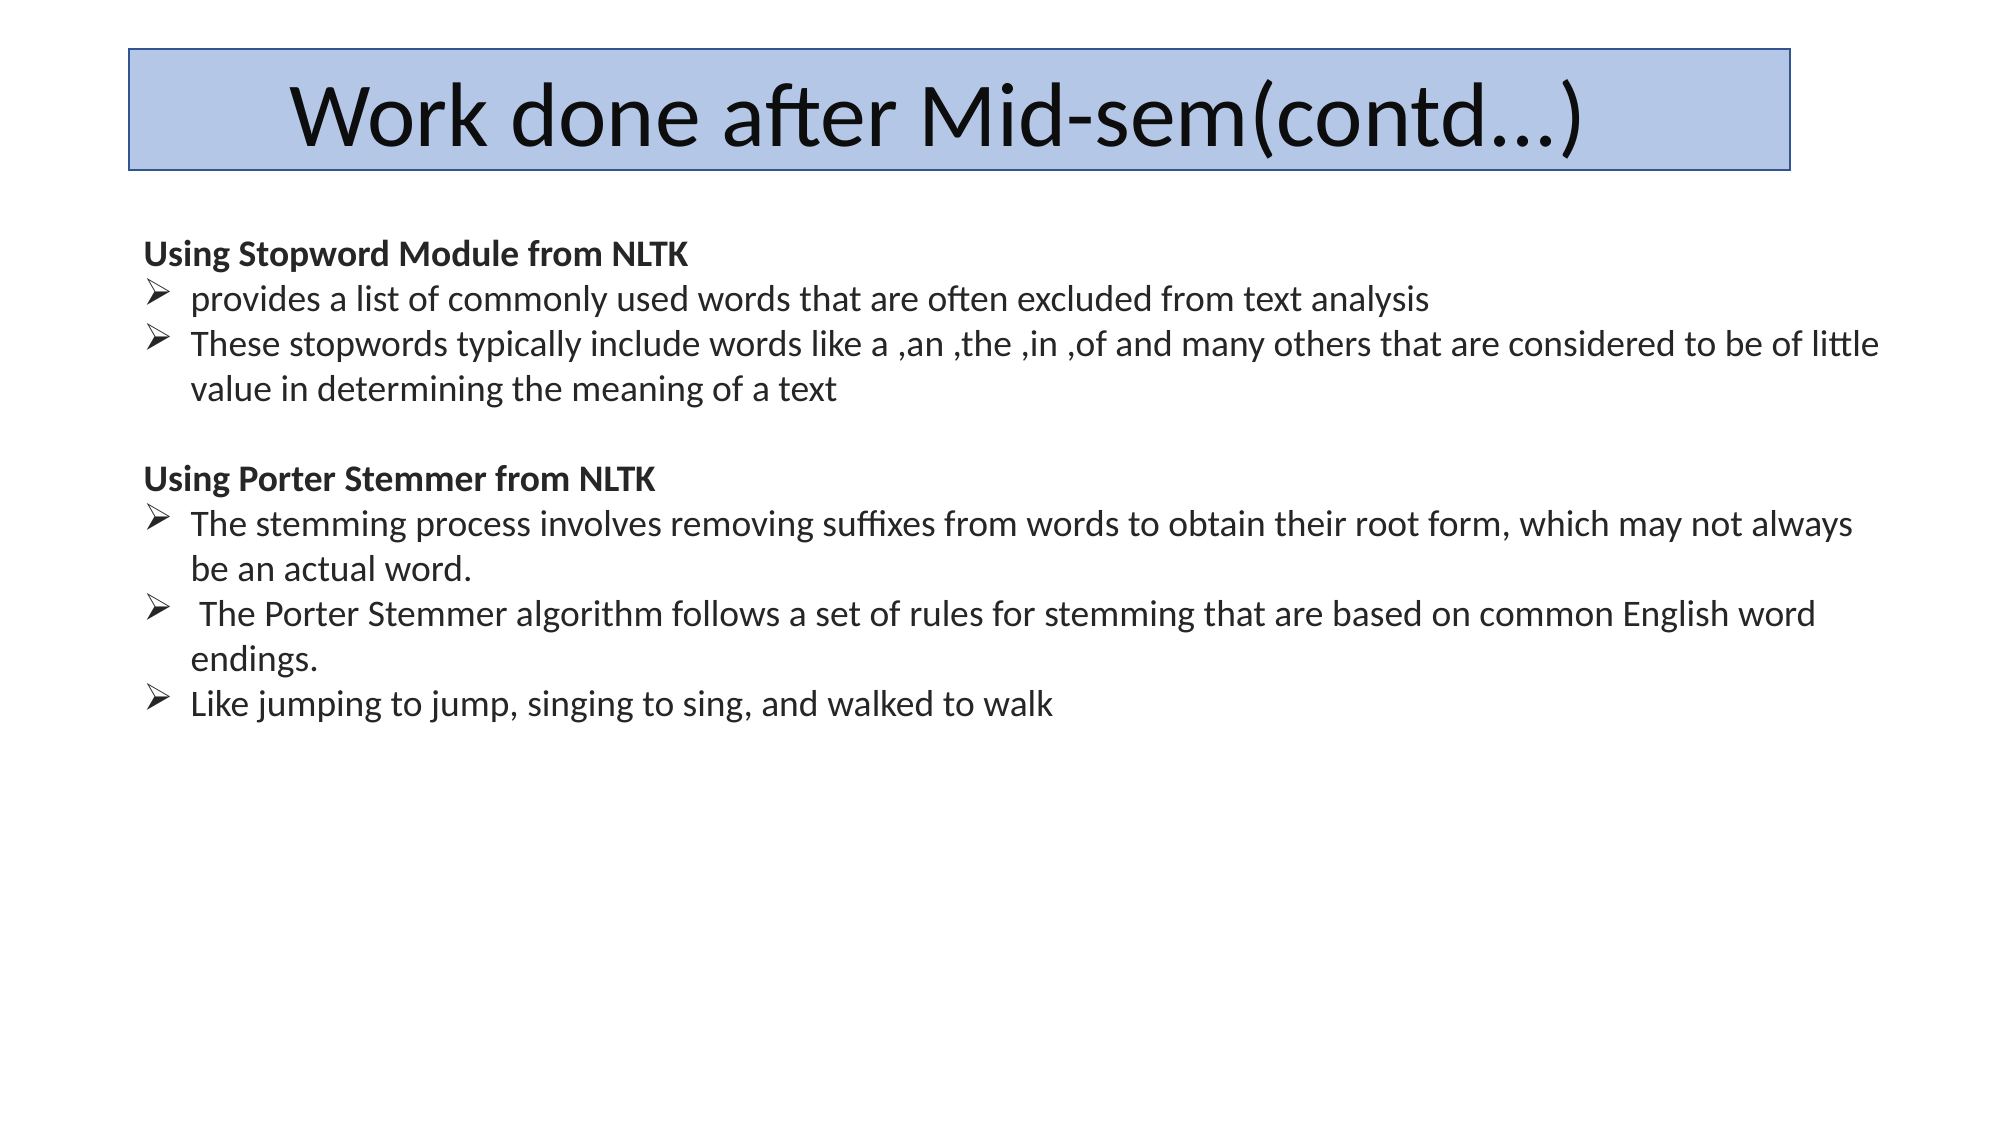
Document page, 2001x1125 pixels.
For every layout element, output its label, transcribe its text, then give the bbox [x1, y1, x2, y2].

text_box Work done after Mid-sem(contd...) [128, 48, 1791, 171]
text_box Using Stopword Module from NLTK provides a list of commonly used words that are often excluded from text analysis These stopwords typically include words like a ,an ,the ,in ,of and many others that are considered to be of little value in determining the meaning of a text Using Porter Stemmer from NLTK The stemming process involves removing suffixes from words to obtain their root form, which may not always be an actual word. The Porter Stemmer algorithm follows a set of rules for stemming that are based on common English word endings. Like jumping to jump, singing to sing, and walked to walk [128, 221, 1912, 777]
